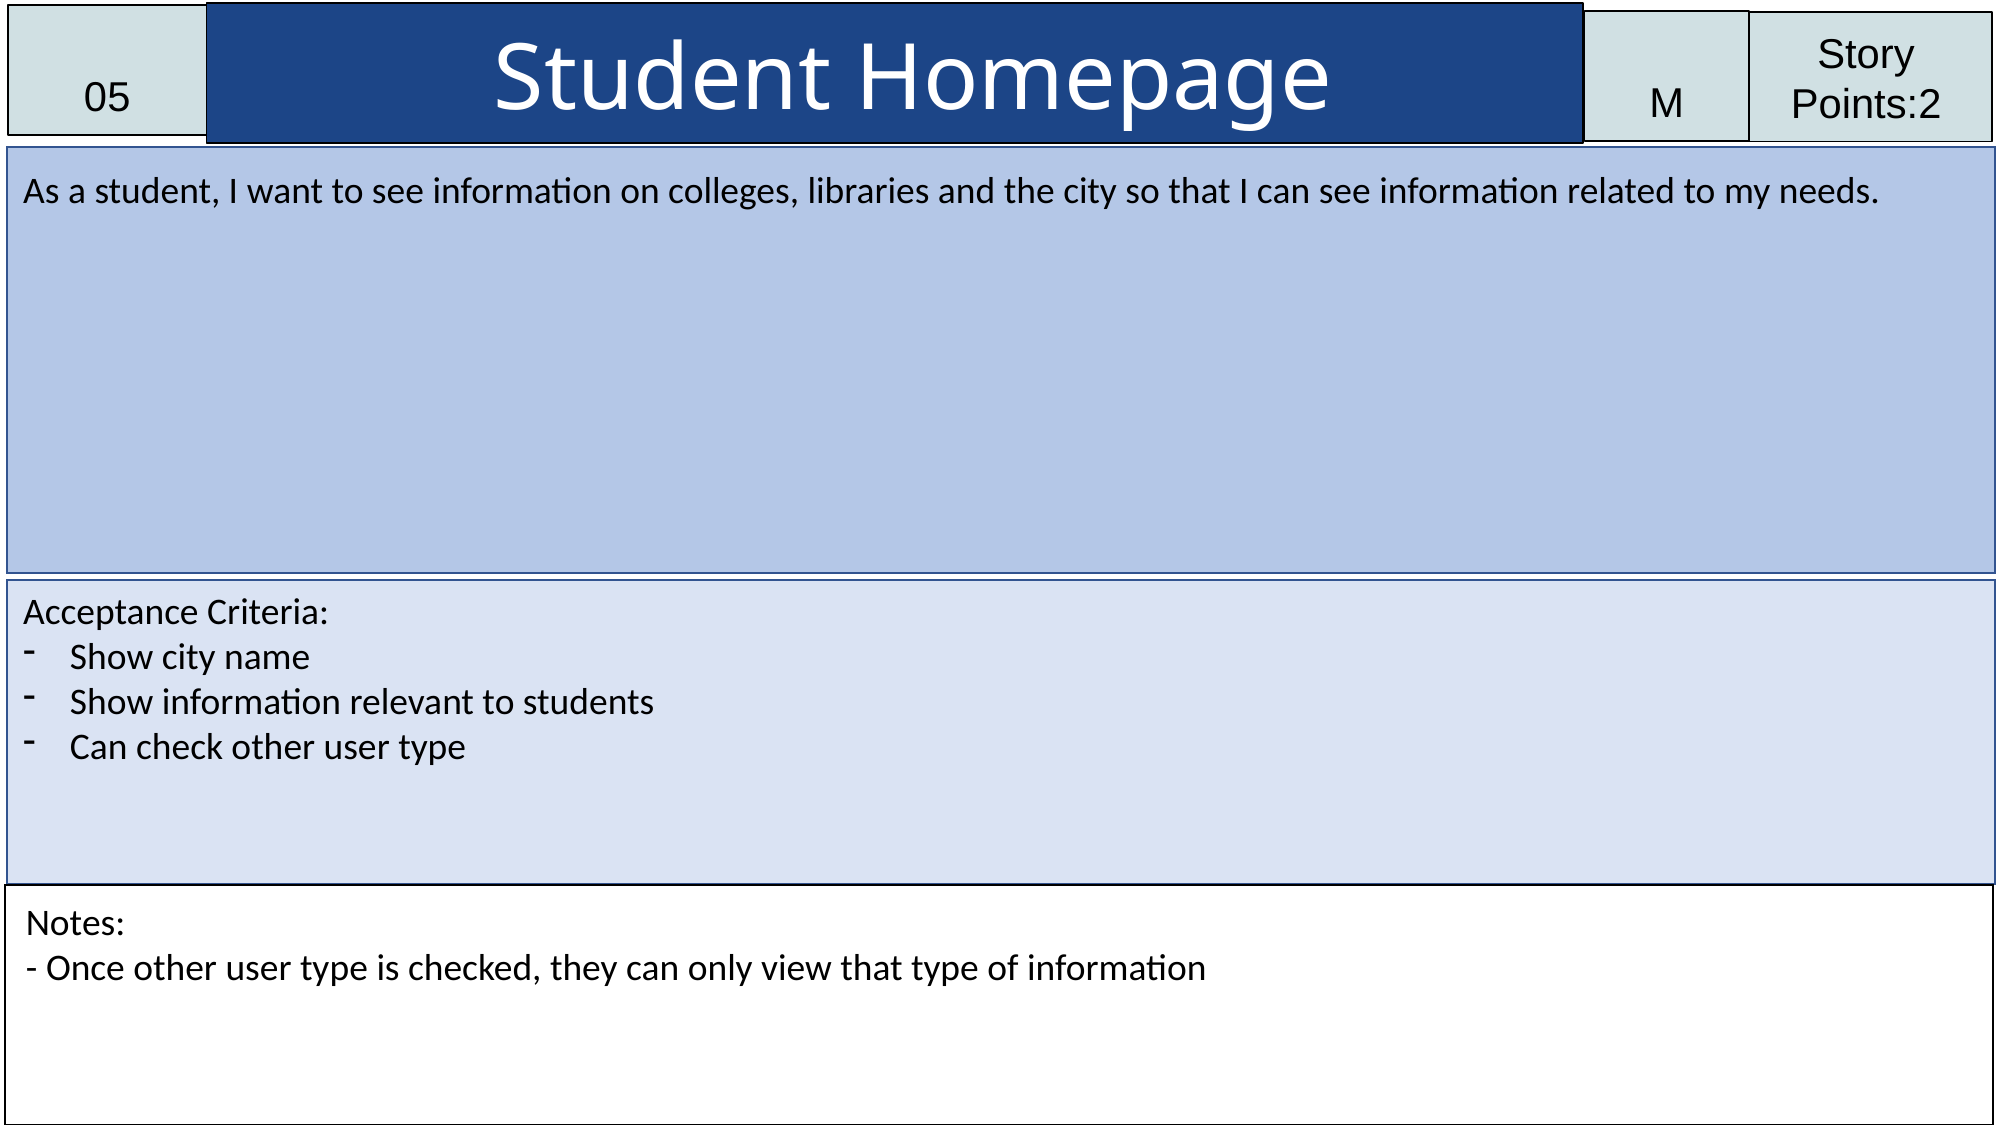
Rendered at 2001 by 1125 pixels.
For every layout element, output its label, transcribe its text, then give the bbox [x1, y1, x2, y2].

text_box [4, 884, 1994, 1125]
text_box Story Points:2 [1749, 11, 1992, 142]
text_box M [1584, 11, 1749, 142]
text_box Acceptance Criteria: Show city name Show information relevant to students Can check other user type [8, 579, 1994, 775]
text_box Student Homepage [206, 3, 1583, 143]
text_box Notes: - Once other user type is checked, they can only view that type of information [11, 890, 1995, 996]
text_box [6, 579, 1996, 885]
text_box [6, 146, 1996, 574]
text_box 05 [7, 5, 207, 136]
text_box As a student, I want to see information on colleges, libraries and the city so that I can see information related to my needs. [8, 158, 1961, 219]
